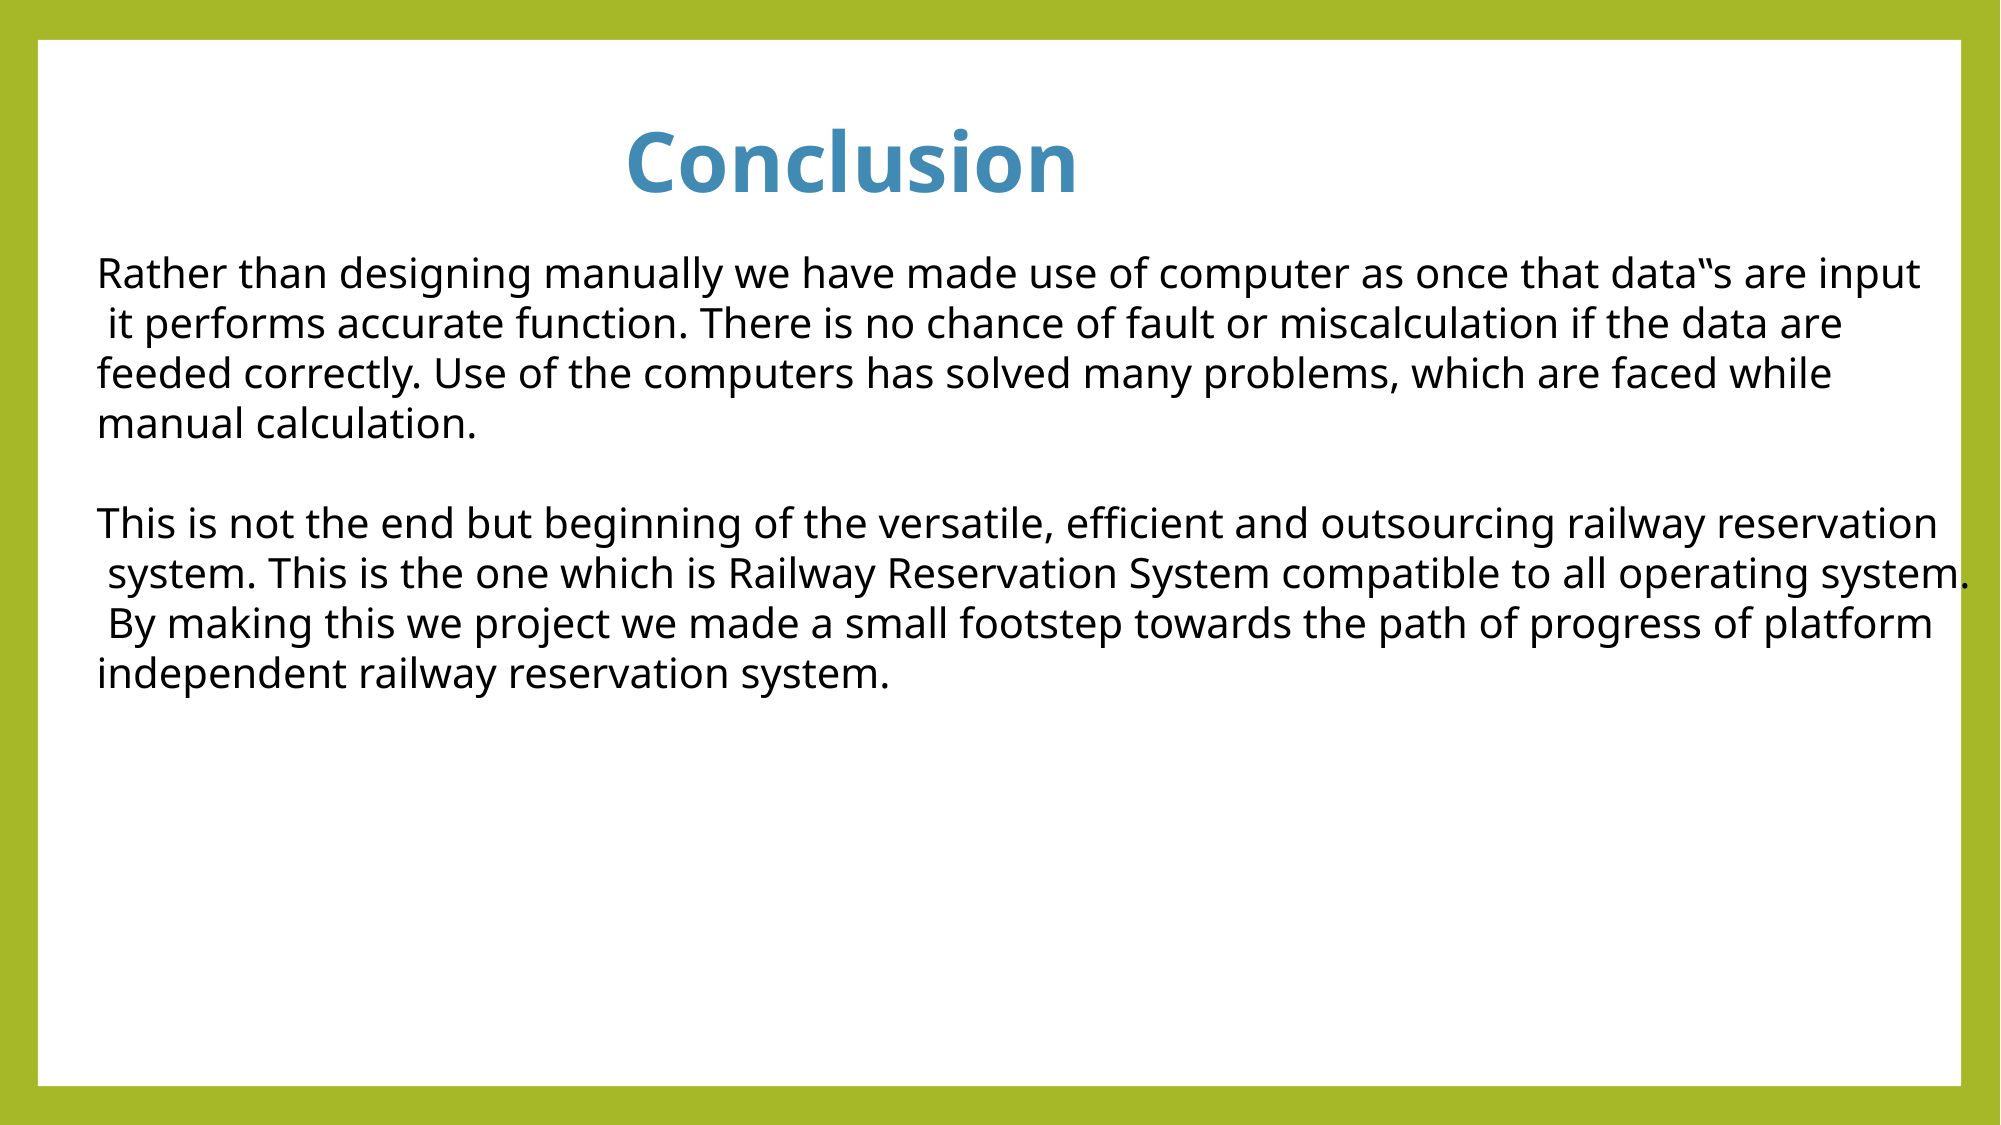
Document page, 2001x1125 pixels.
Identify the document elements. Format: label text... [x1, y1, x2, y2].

text_box Conclusion [610, 102, 1096, 217]
text_box Rather than designing manually we have made use of computer as once that data‟s are input it performs accurate function. There is no chance of fault or miscalculation if the data are feeded correctly. Use of the computers has solved many problems, which are faced while manual calculation. This is not the end but beginning of the versatile, efficient and outsourcing railway reservation system. This is the one which is Railway Reservation System compatible to all operating system. By making this we project we made a small footstep towards the path of progress of platform independent railway reservation system. [81, 239, 1986, 704]
